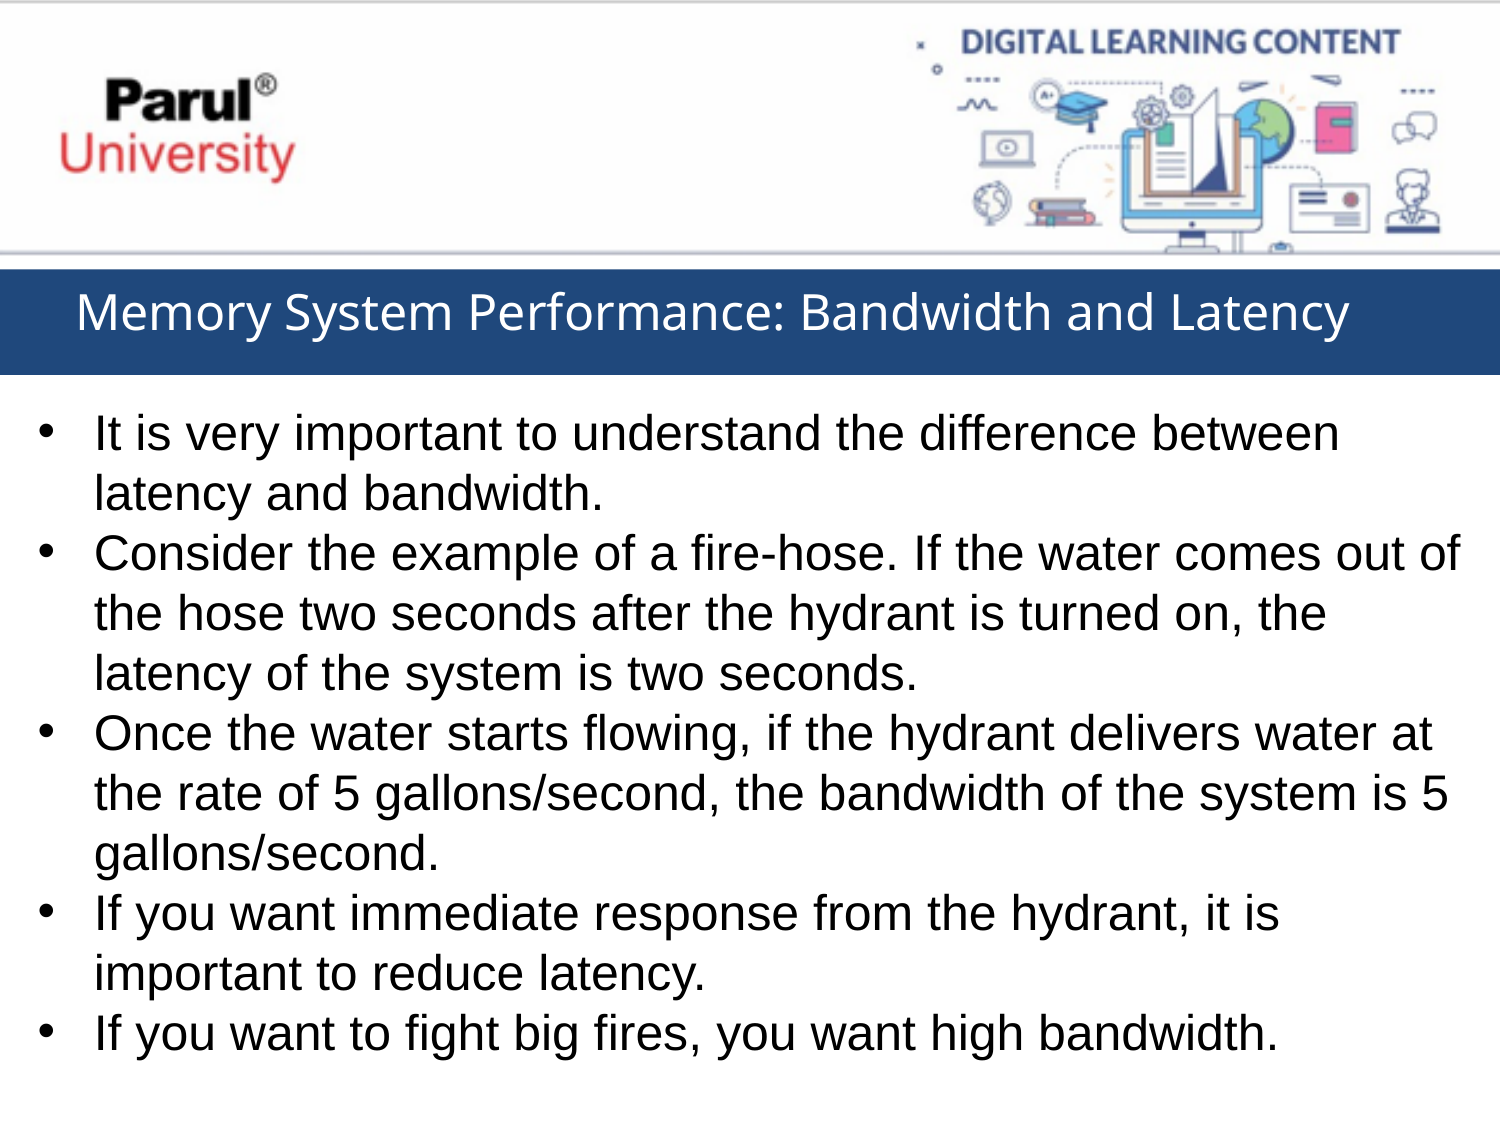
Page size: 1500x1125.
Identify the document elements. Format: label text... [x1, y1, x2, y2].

list It is very important to understand the difference between latency and bandwidth. Consider the example of a fire-hose. If the water comes out of the hose two seconds after the hydrant is turned on, the latency of the system is two seconds. Once the water starts flowing, if the hydrant delivers water at the rate of 5 gallons/second, the bandwidth of the system is 5 gallons/second. If you want immediate response from the hydrant, it is important to reduce latency. If you want to fight big fires, you want high bandwidth. [37, 399, 1488, 1067]
picture [0, 0, 1500, 258]
text_box [75, 45, 1425, 233]
title Memory System Performance: Bandwidth and Latency [75, 278, 1425, 402]
